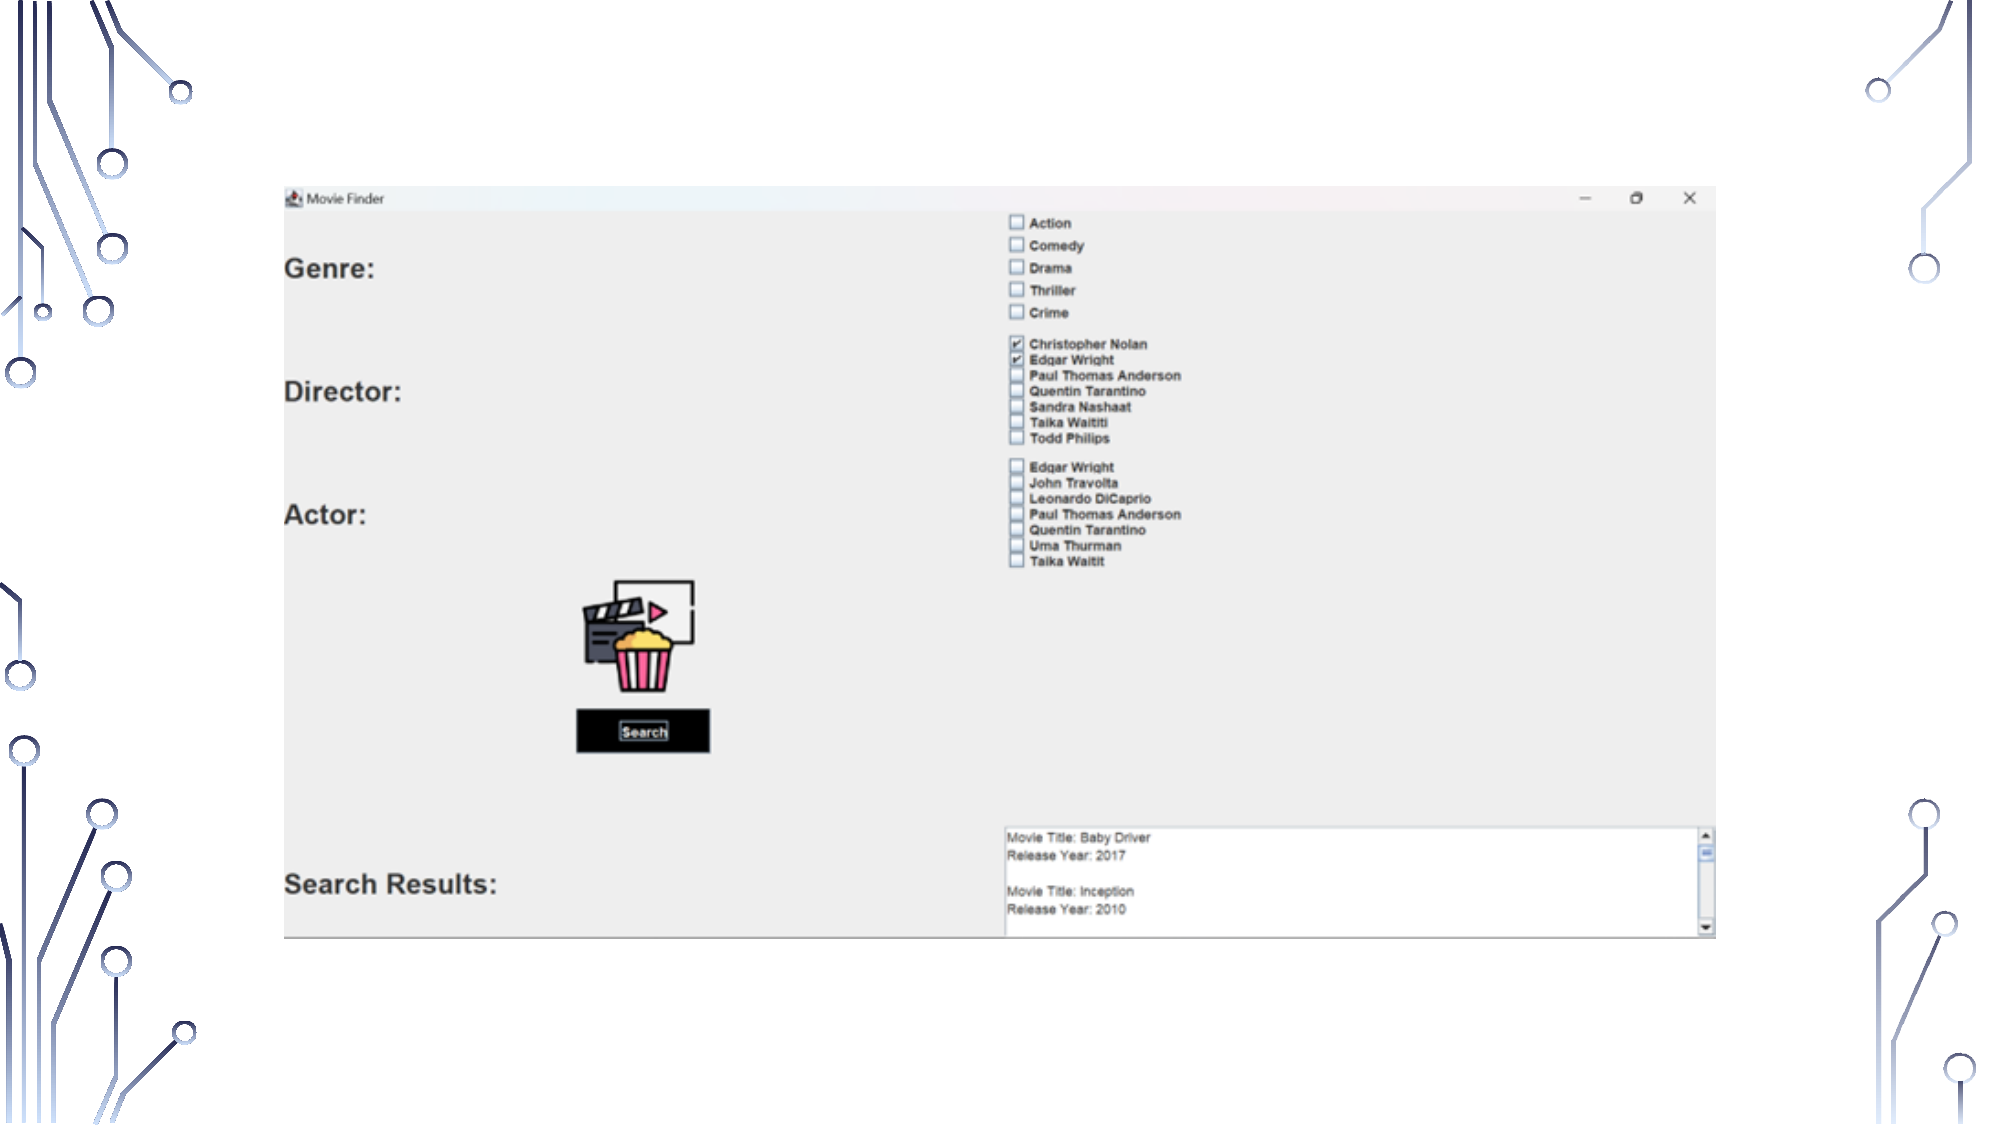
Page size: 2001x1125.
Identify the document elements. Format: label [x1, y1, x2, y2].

picture [284, 185, 1716, 939]
